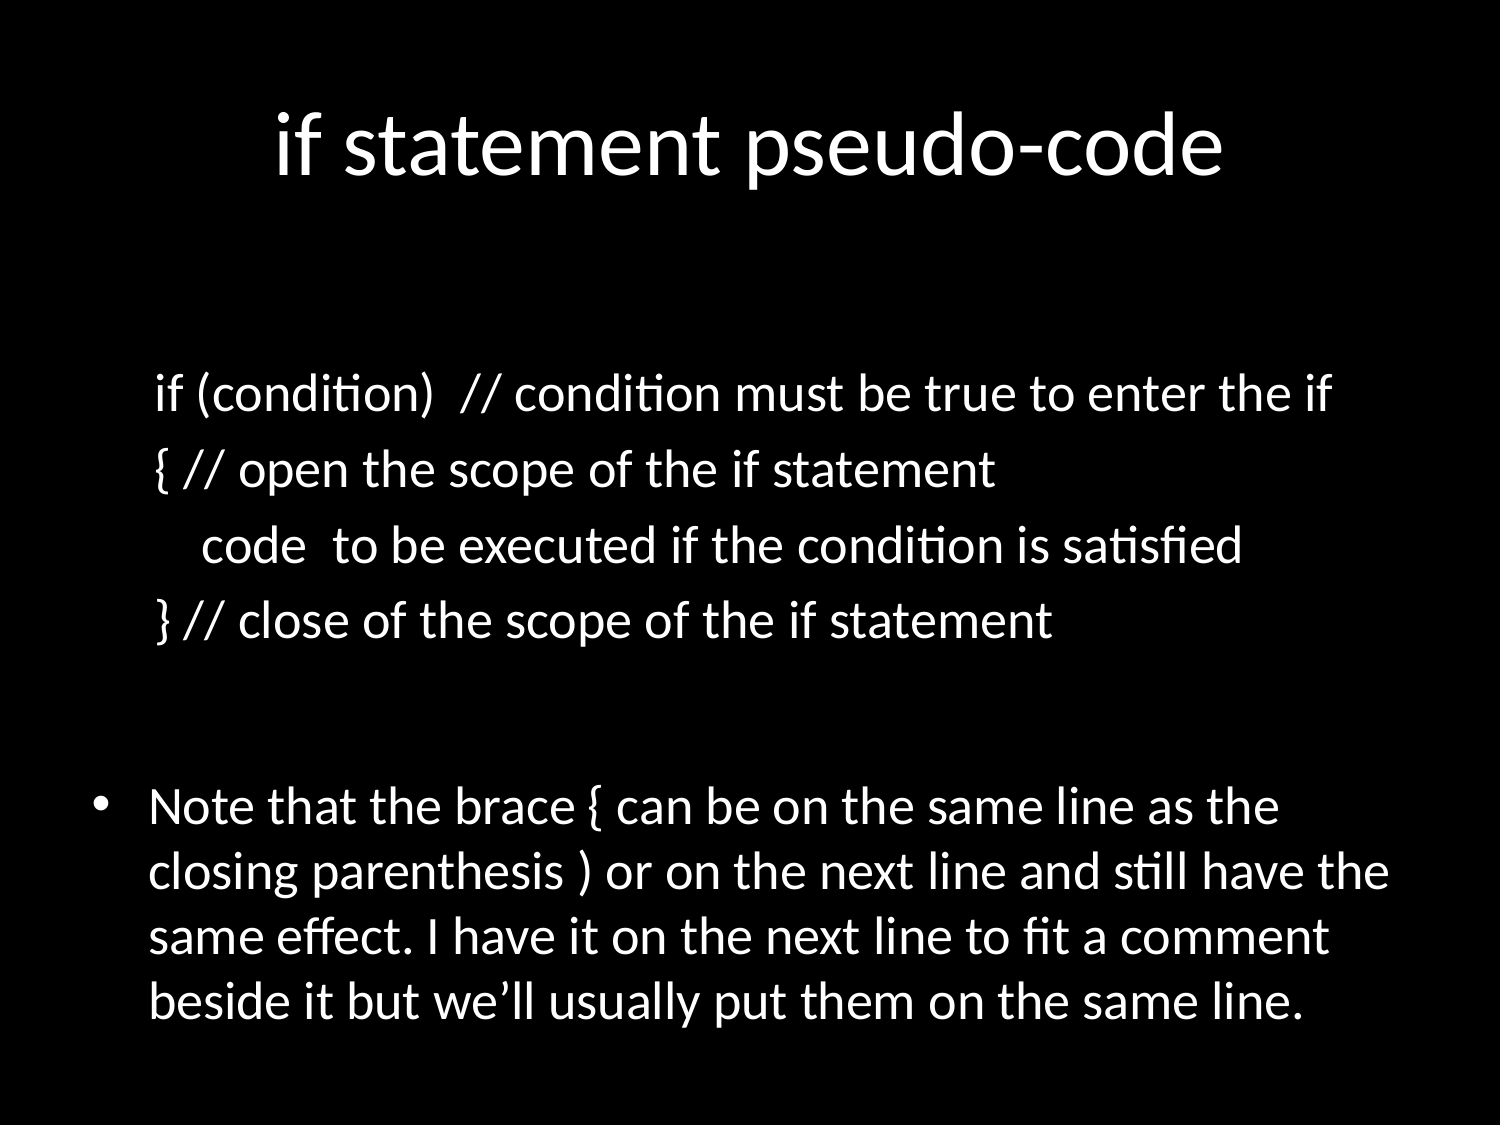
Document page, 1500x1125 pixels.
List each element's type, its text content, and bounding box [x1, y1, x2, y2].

text_box if (condition) // condition must be true to enter the if { // open the scope of the if statement code to be executed if the condition is satisfied } // close of the scope of the if statement [64, 349, 1415, 693]
list Note that the brace { can be on the same line as the closing parenthesis ) or on the next line and still have the same effect. I have it on the next line to fit a comment beside it but we’ll usually put them on the same line. [76, 763, 1427, 1087]
title if statement pseudo-code [75, 45, 1425, 233]
